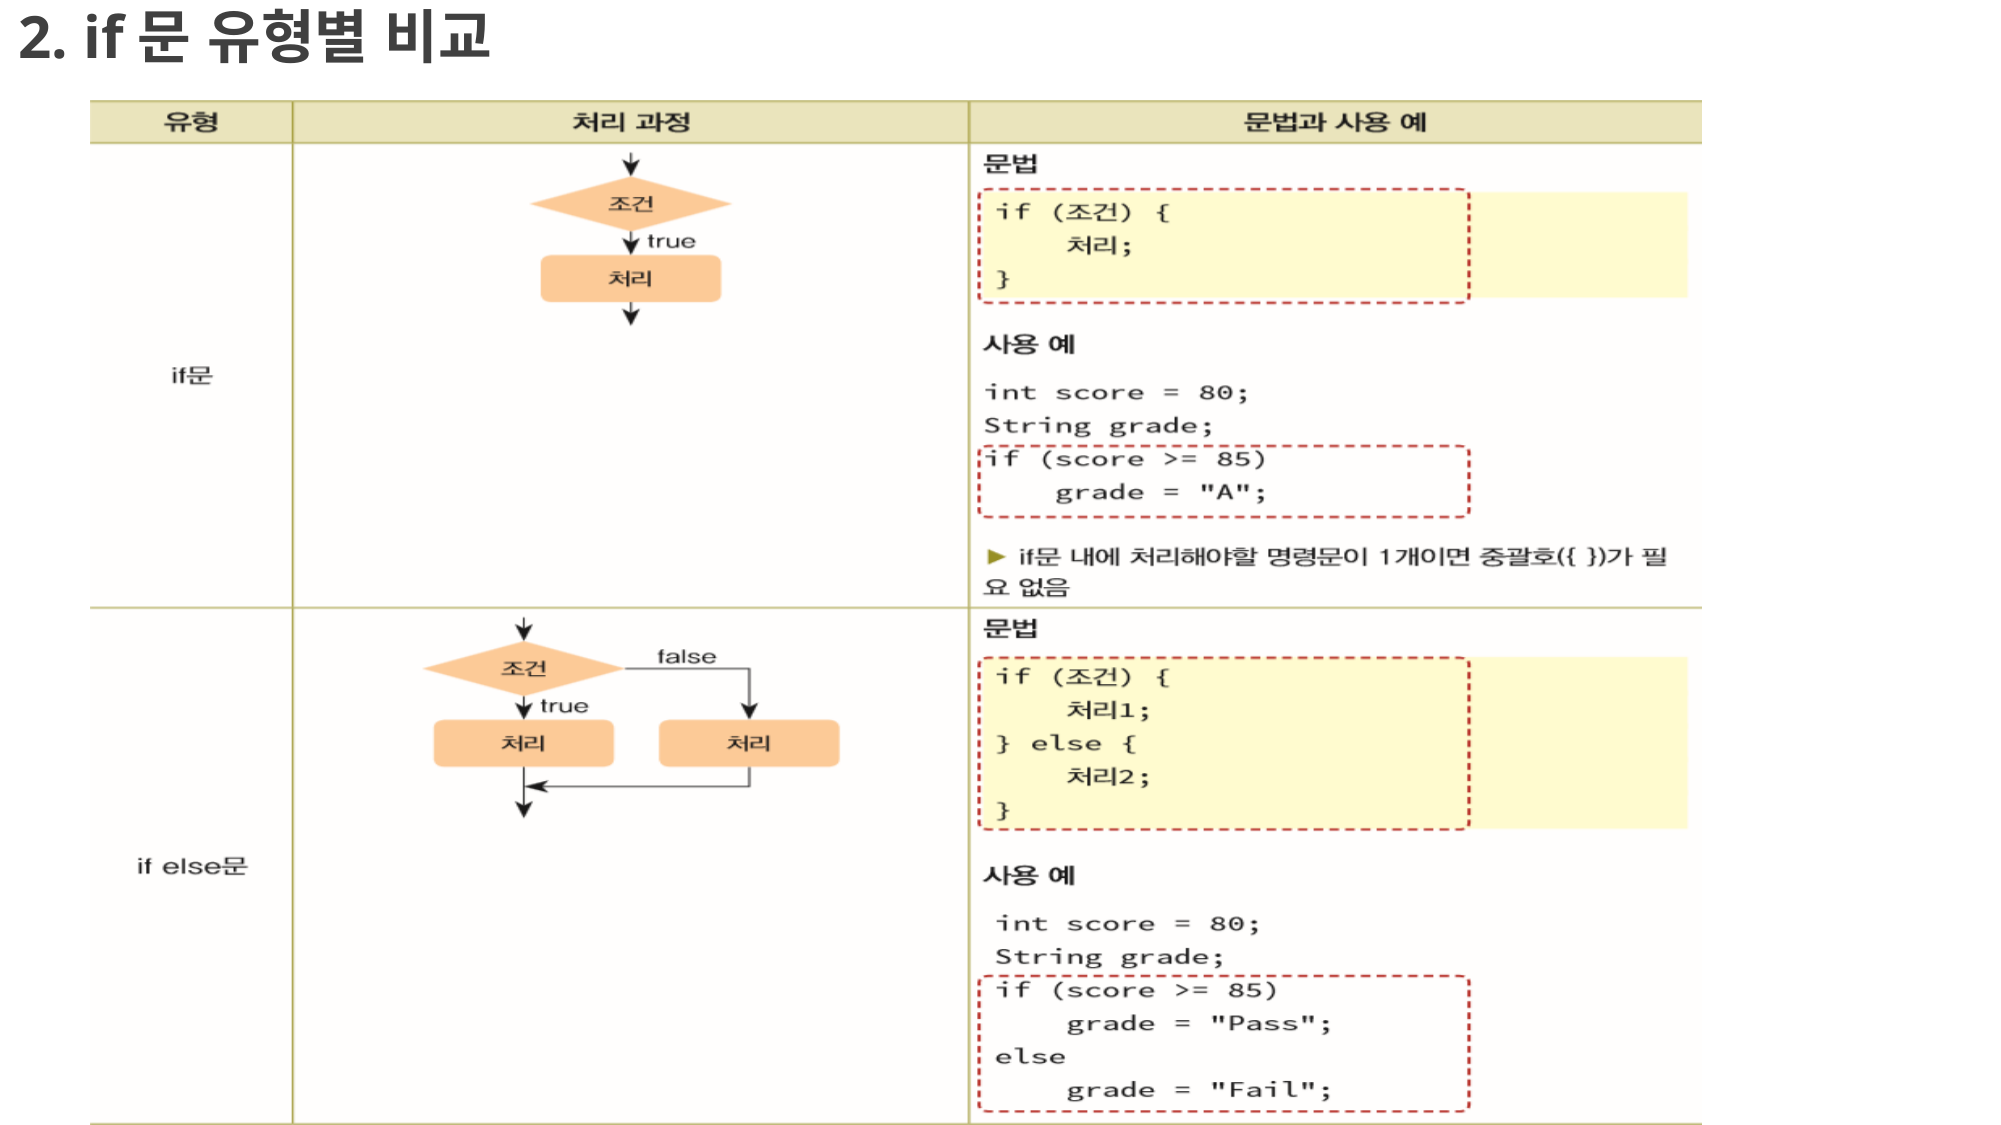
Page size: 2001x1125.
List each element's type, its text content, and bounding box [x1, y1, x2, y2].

text_box 2. if문 유형별 비교 [18, 0, 1259, 71]
picture [90, 99, 1702, 1125]
